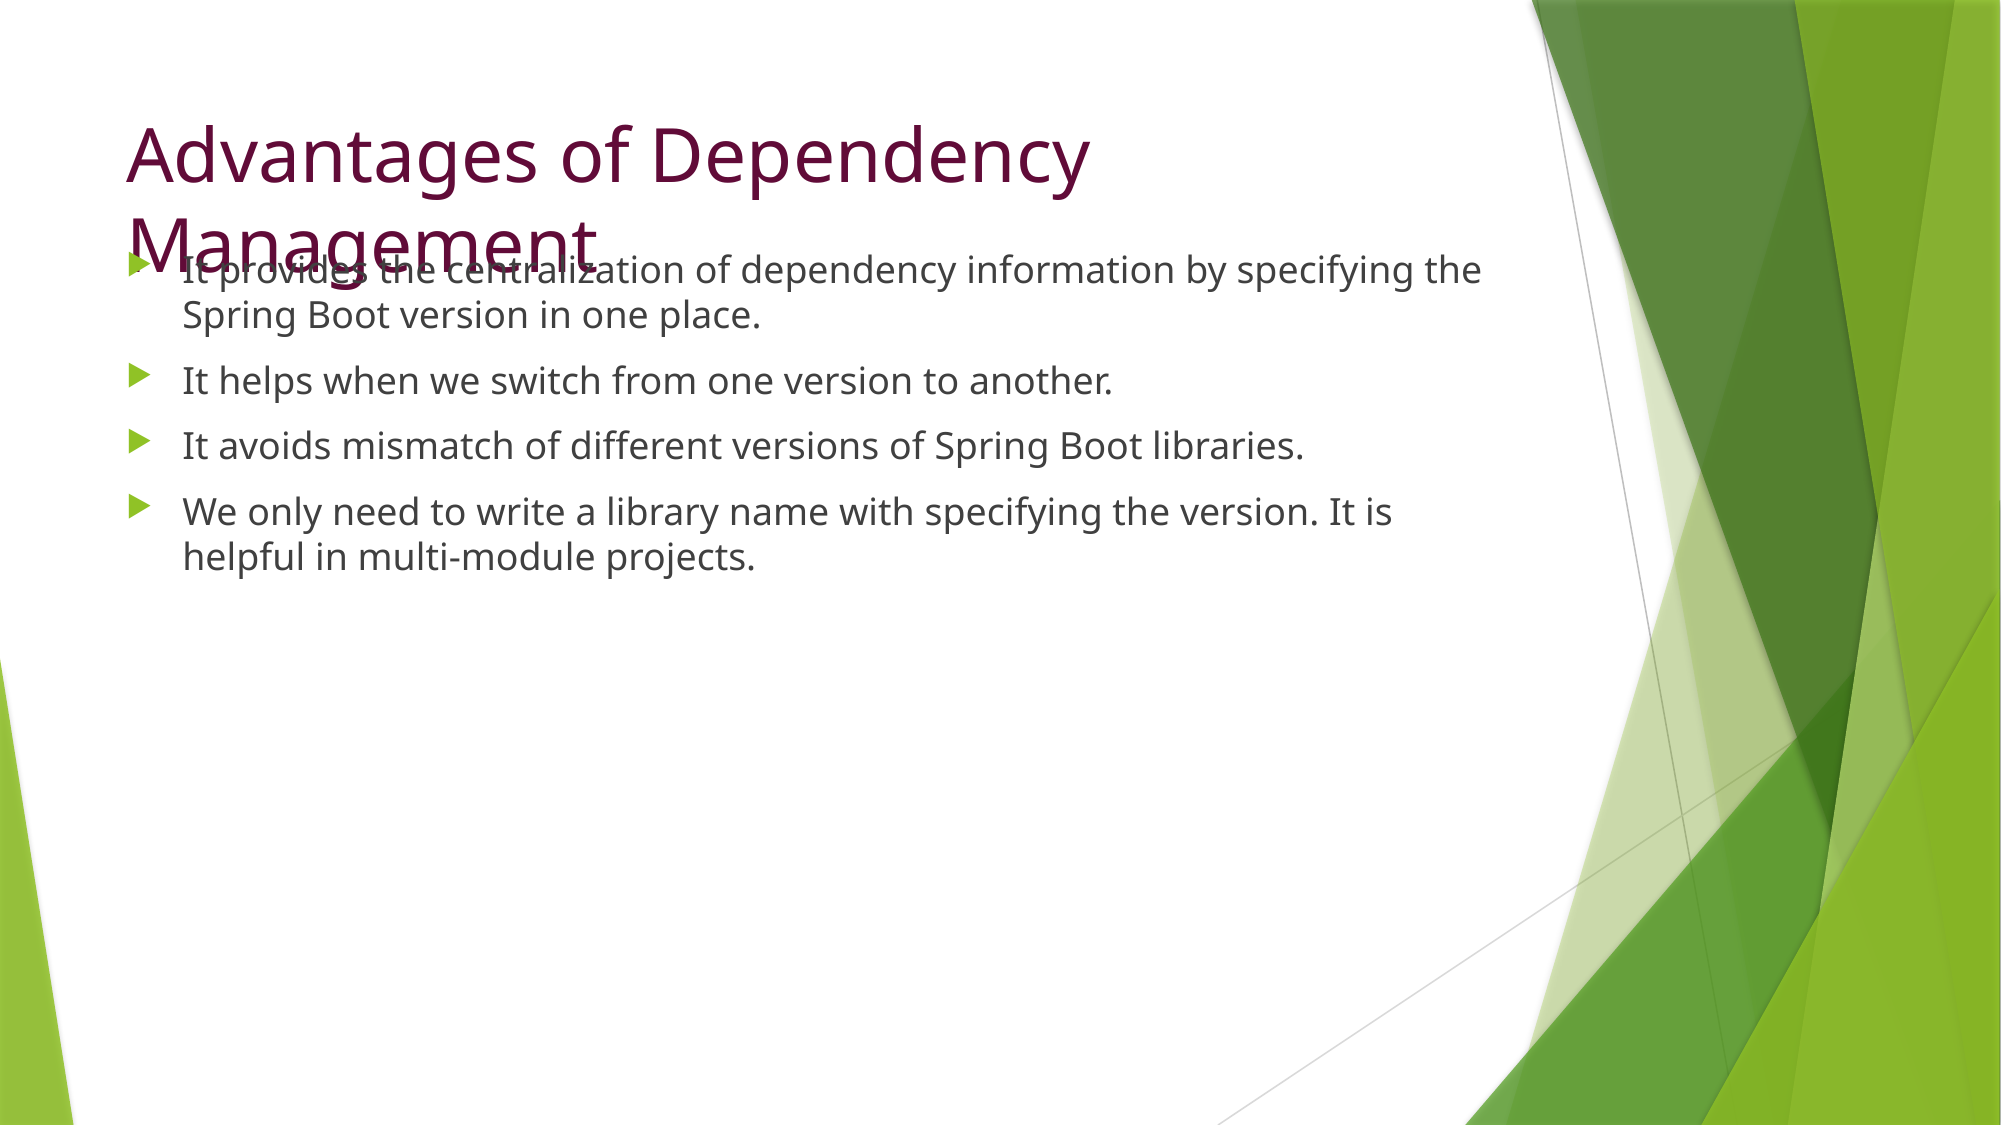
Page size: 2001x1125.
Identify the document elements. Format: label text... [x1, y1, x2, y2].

list It provides the centralization of dependency information by specifying the Spring Boot version in one place. It helps when we switch from one version to another. It avoids mismatch of different versions of Spring Boot libraries. We only need to write a library name with specifying the version. It is helpful in multi-module projects. [111, 238, 1522, 991]
title Advantages of Dependency Management [111, 99, 1522, 238]
